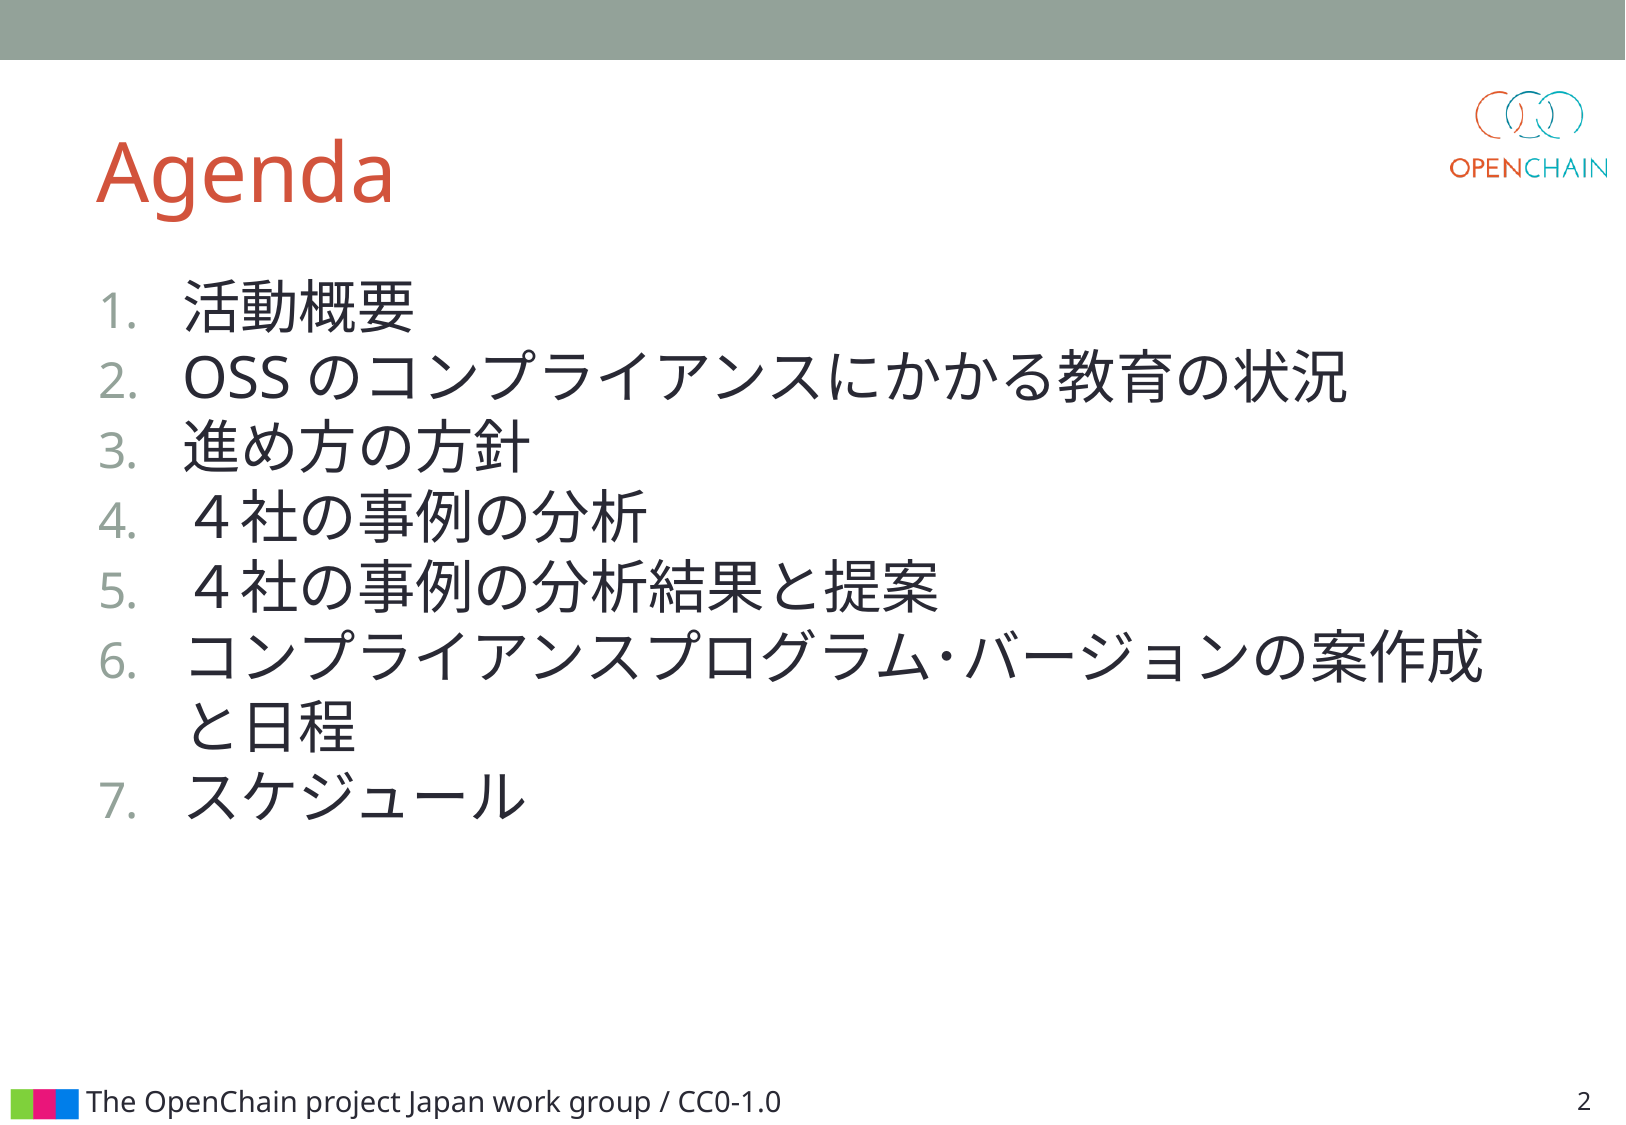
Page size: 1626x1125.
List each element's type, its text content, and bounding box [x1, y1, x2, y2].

title Agenda [81, 87, 1544, 250]
picture [1544, 91, 1607, 178]
slide_number 2 [1562, 1075, 1625, 1125]
list 活動概要 OSSのコンプライアンスにかかる教育の状況 進め方の方針 ４社の事例の分析 ４社の事例の分析結果と提案 コンプライアンスプログラム･バージョンの案作成と日程 スケジュール [83, 262, 1542, 1075]
